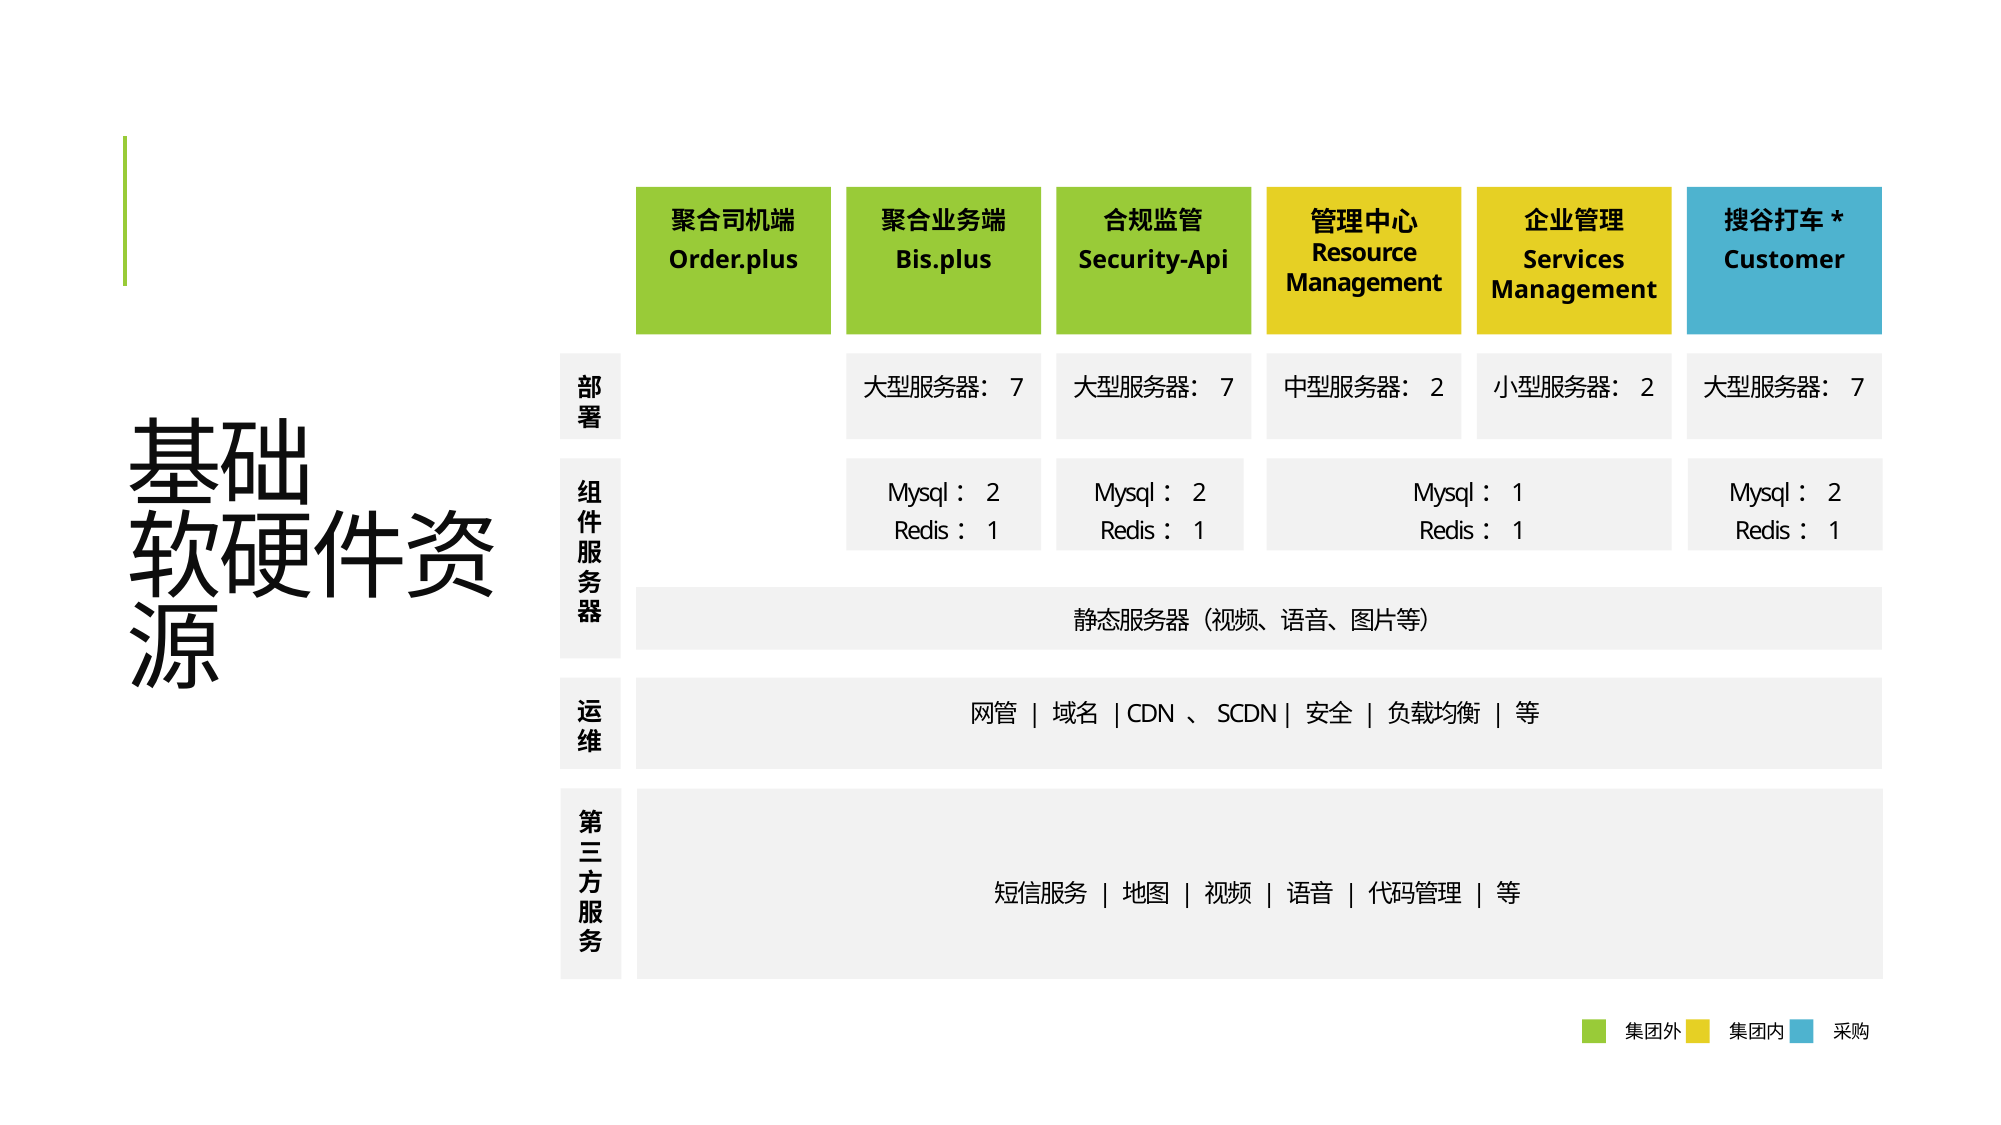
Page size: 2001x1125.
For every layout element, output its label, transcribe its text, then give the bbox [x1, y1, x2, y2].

text_box [1788, 1018, 1815, 1045]
text_box Mysql：2 Redis：1 [846, 458, 1042, 551]
text_box 集团外 [1625, 1019, 1685, 1044]
text_box 合规监管 Security-Api [1056, 186, 1252, 335]
text_box 静态服务器（视频、语音、图片等） [636, 587, 1882, 650]
text_box 大型服务器：7 [1056, 353, 1252, 440]
text_box 部署 [560, 353, 621, 440]
text_box [1685, 1018, 1711, 1045]
text_box 搜谷打车* Customer [1686, 186, 1882, 335]
text_box 集团内 [1729, 1019, 1788, 1044]
text_box 聚合司机端 Order.plus [636, 186, 831, 335]
text_box 组件服务器 [560, 458, 621, 659]
text_box [1581, 1018, 1607, 1045]
text_box 大型服务器：7 [846, 353, 1042, 440]
text_box Mysql：1 Redis：1 [1266, 458, 1672, 551]
text_box 管理中心 Resource Management [1266, 186, 1462, 335]
text_box Mysql：2 Redis：1 [1056, 458, 1244, 551]
text_box 第三方服务 [560, 788, 622, 980]
text_box Mysql：2 Redis：1 [1687, 458, 1883, 551]
title 基础 软硬件资源 [125, 105, 561, 1020]
text_box 网管 | 域名 | CDN 、SCDN | 安全 | 负载均衡 | 等 [636, 677, 1882, 769]
text_box 采购 [1833, 1019, 1930, 1044]
text_box 小型服务器：2 [1476, 353, 1672, 440]
text_box 中型服务器：2 [1266, 353, 1462, 440]
text_box 大型服务器：7 [1686, 353, 1882, 440]
text_box 短信服务 | 地图 | 视频 | 语音 | 代码管理 | 等 [637, 788, 1883, 979]
text_box 运维 [560, 677, 621, 769]
text_box 聚合业务端 Bis.plus [846, 186, 1042, 335]
text_box 企业管理 Services Management [1476, 186, 1672, 335]
